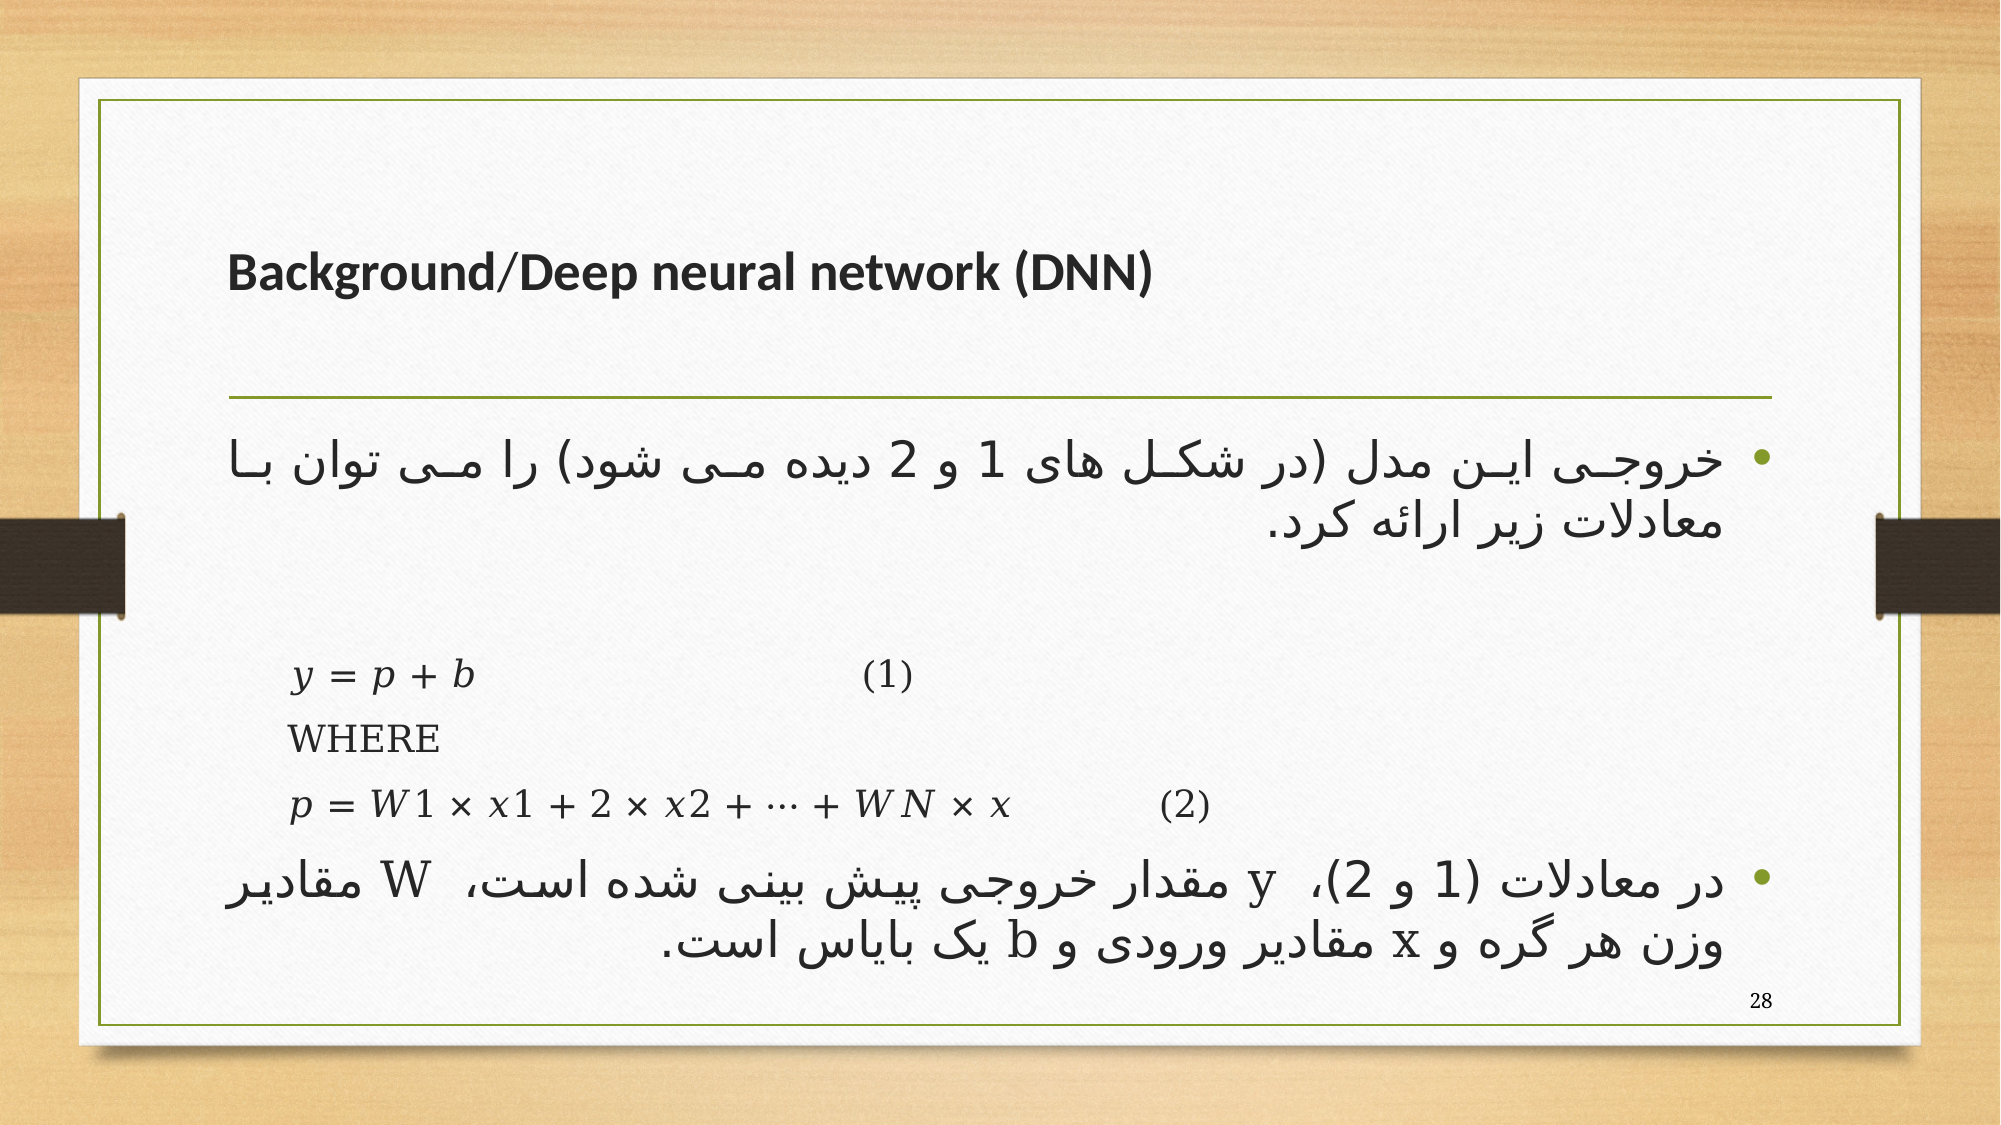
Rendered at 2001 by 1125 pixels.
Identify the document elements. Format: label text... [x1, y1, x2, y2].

slide_number 28 [1698, 979, 1788, 1025]
list خروجی این مدل (در شکل های 1 و 2 دیده می شود) را می توان با معادلات زیر ارائه کرد. 𝑦 = 𝑝 + 𝑏 (1) WHERE 𝑝 = 𝑊1 × 𝑥1 + 2 × 𝑥2 + ⋯ + 𝑊𝑁 × 𝑥 (2) در معادلات (1 و 2)، y مقدار خروجی پیش بینی شده است، W مقادیر وزن هر گره و x مقادیر ورودی و b یک بایاس است. [212, 419, 1788, 964]
picture [0, 0, 2001, 1125]
title Background/Deep neural network (DNN) [212, 161, 1788, 375]
